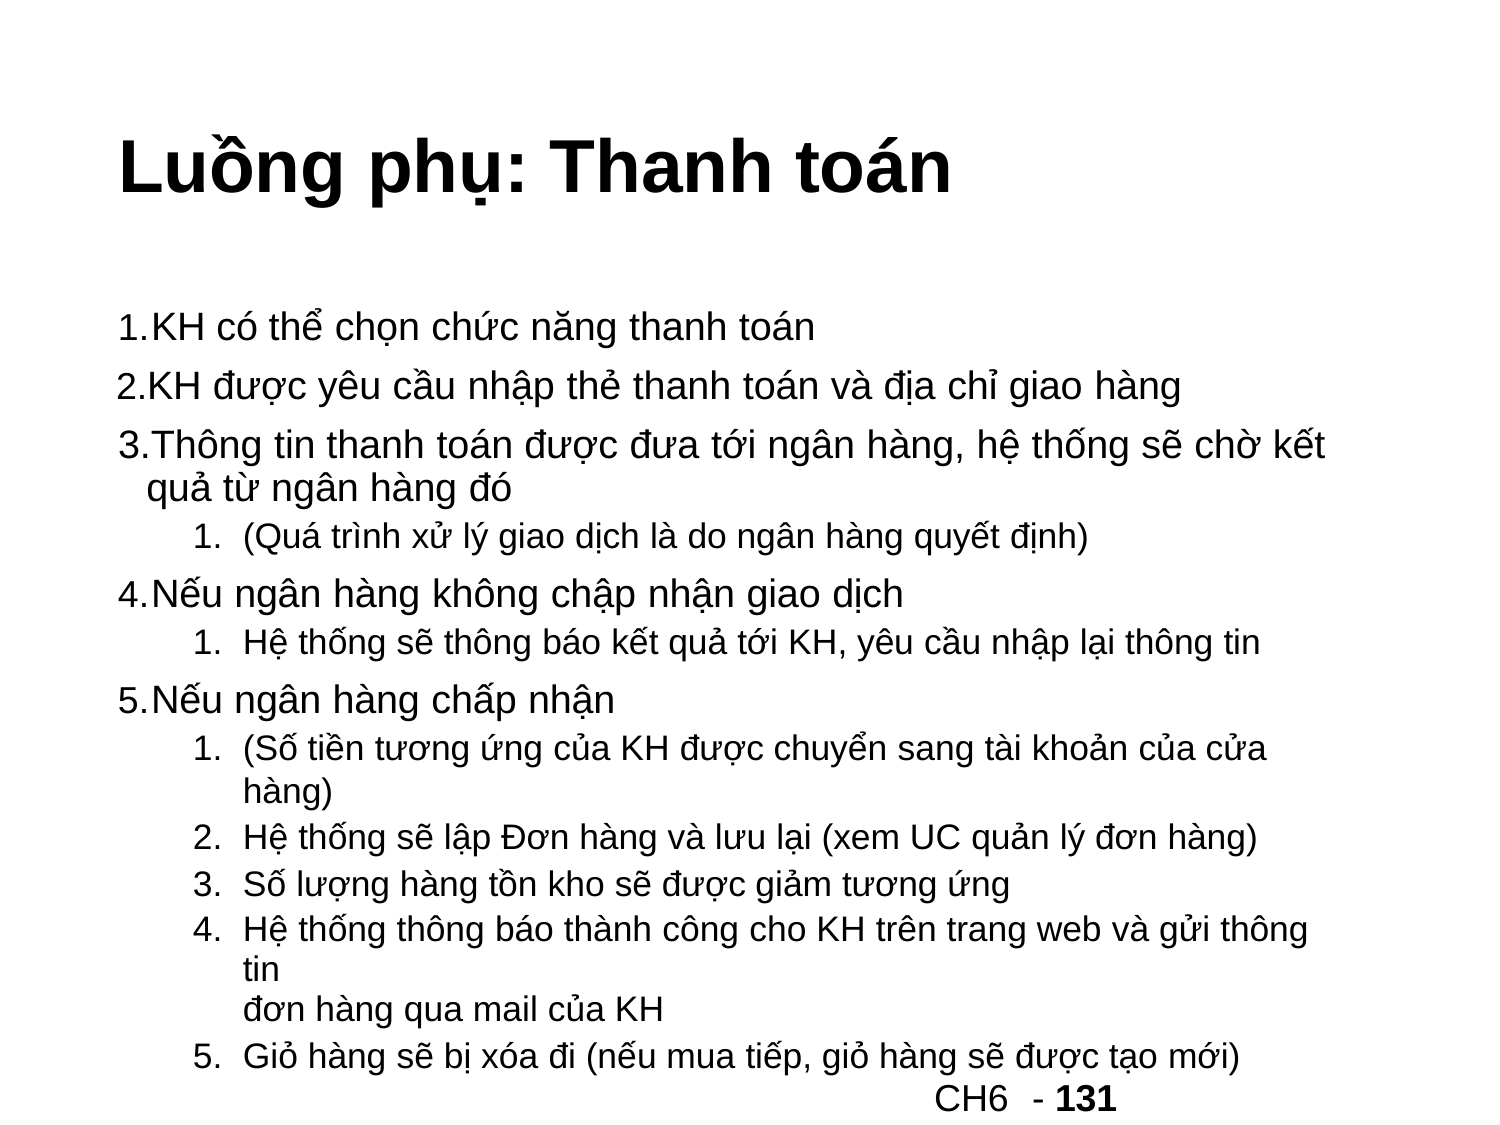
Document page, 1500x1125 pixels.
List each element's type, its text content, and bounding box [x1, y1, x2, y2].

text_box KH có thể chọn chức năng thanh toán KH được yêu cầu nhập thẻ thanh toán và địa chỉ giao hàng 3.Thông tin thanh toán được đưa tới ngân hàng, hệ thống sẽ chờ kết quả từ ngân hàng đó (Quá trình xử lý giao dịch là do ngân hàng quyết định) Nếu ngân hàng không chập nhận giao dịch Hệ thống sẽ thông báo kết quả tới KH, yêu cầu nhập lại thông tin Nếu ngân hàng chấp nhận (Số tiền tương ứng của KH được chuyển sang tài khoản của cửa hàng) Hệ thống sẽ lập Đơn hàng và lưu lại (xem UC quản lý đơn hàng) Số lượng hàng tồn kho sẽ được giảm tương ứng Hệ thống thông báo thành công cho KH trên trang web và gửi thông tin đơn hàng qua mail của KH Giỏ hàng sẽ bị xóa đi (nếu mua tiếp, giỏ hàng sẽ được tạo mới) [115, 287, 1372, 1076]
title Luồng phụ: Thanh toán [116, 115, 958, 287]
text_box CH6 - 131 [932, 1076, 1122, 1119]
